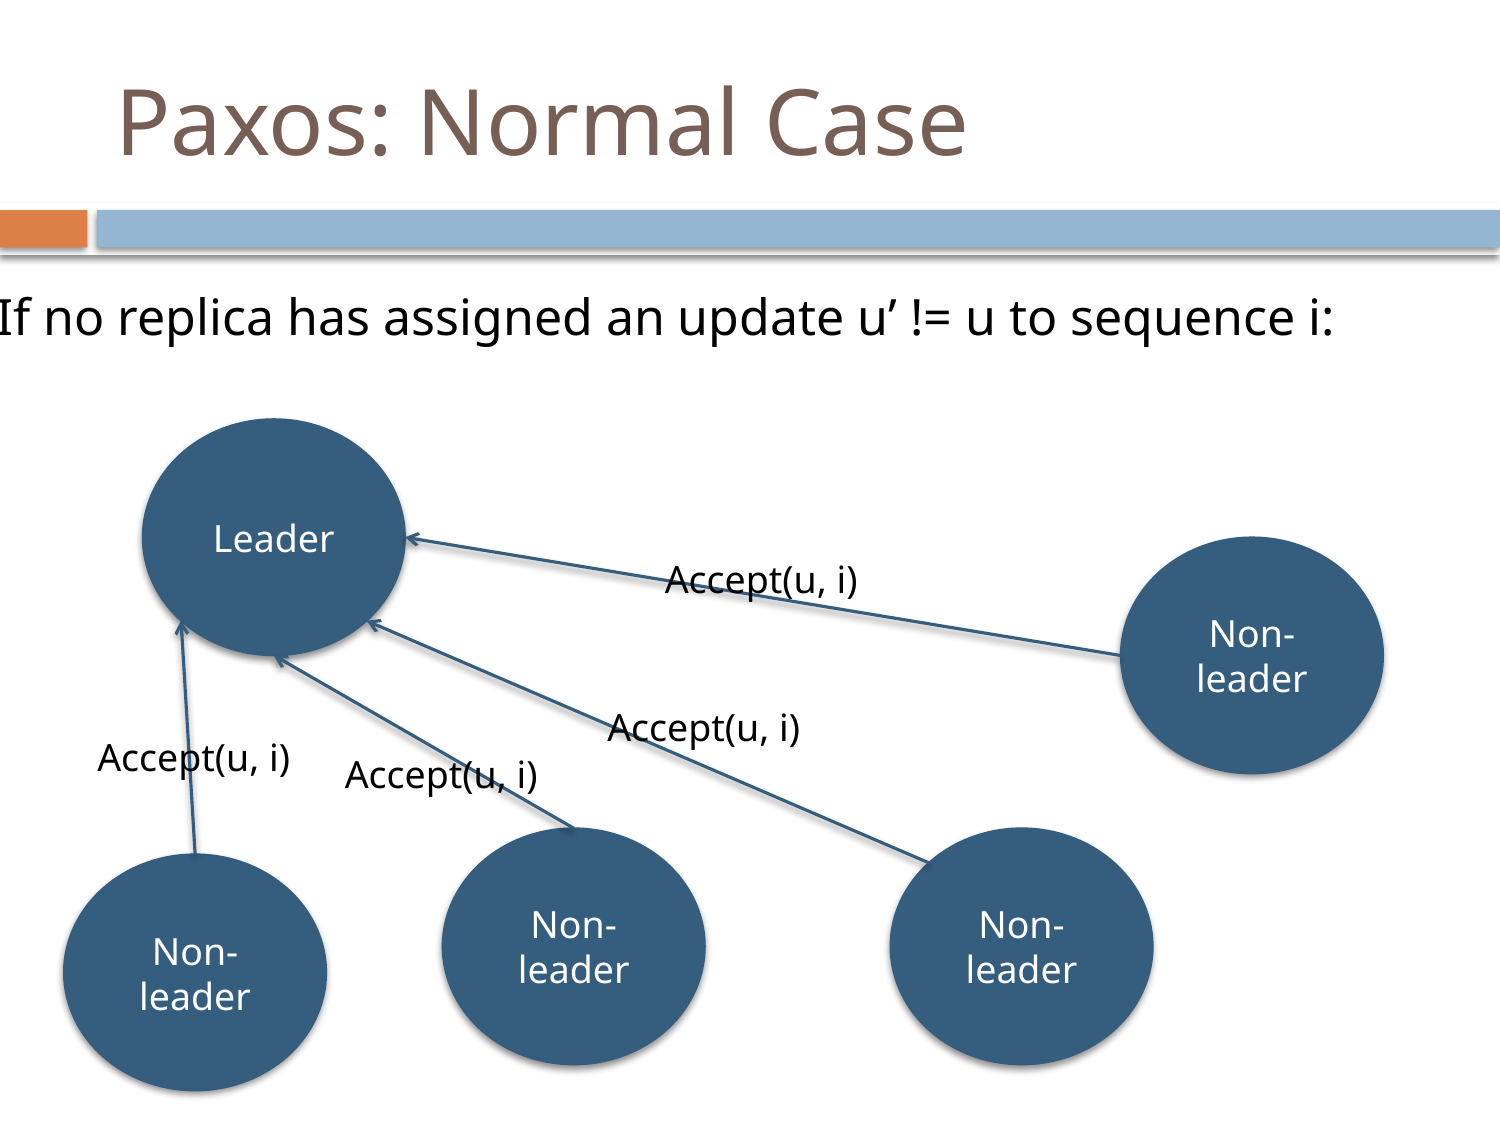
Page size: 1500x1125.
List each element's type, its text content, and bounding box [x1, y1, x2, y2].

text_box Leader [141, 418, 406, 657]
text_box Accept(u, i) [82, 727, 174, 787]
title Paxos: Normal Case [100, 37, 1438, 200]
text_box Non-leader [63, 853, 328, 1092]
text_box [180, 620, 196, 855]
text_box If no replica has assigned an update u’ != u to sequence i: [0, 278, 1351, 353]
text_box Accept(u, i) [201, 727, 267, 787]
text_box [404, 537, 1122, 656]
text_box Non-leader [1120, 536, 1385, 775]
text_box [366, 620, 930, 864]
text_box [273, 655, 360, 829]
text_box Non-leader [889, 827, 1154, 1066]
text_box Non-leader [441, 873, 706, 1066]
